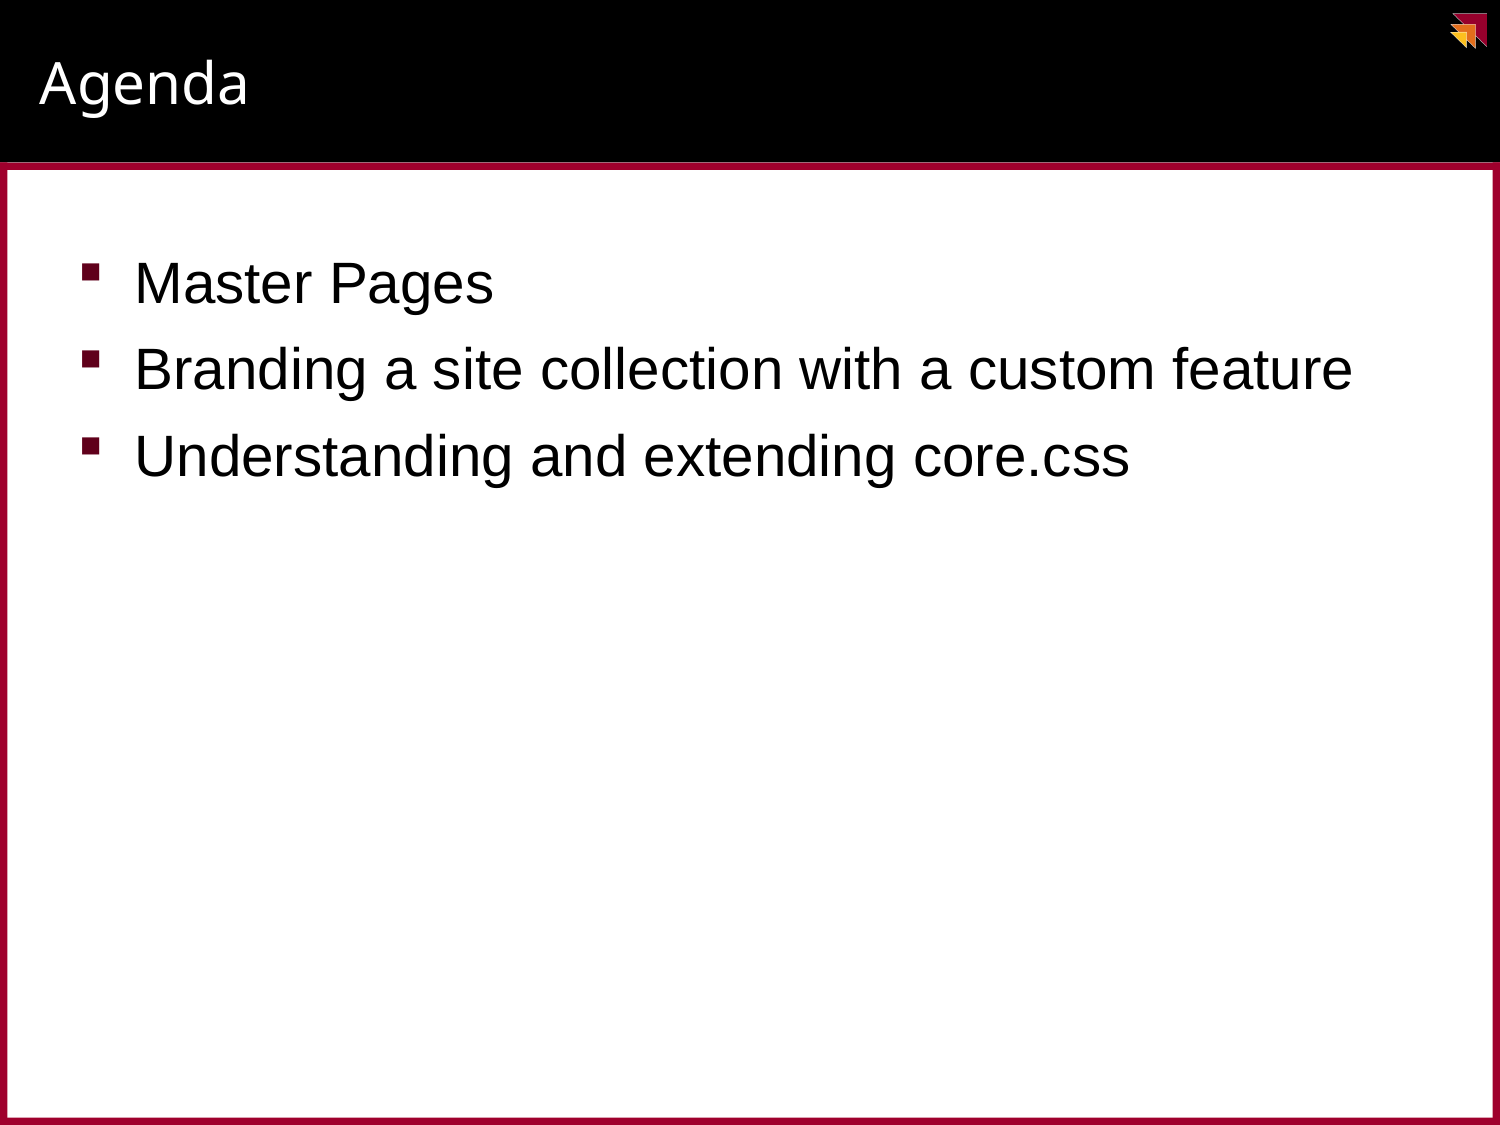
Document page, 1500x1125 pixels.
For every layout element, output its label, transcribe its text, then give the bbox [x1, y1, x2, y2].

list Master Pages Branding a site collection with a custom feature Understanding and extending core.css [62, 237, 1438, 1088]
title Agenda [24, 12, 1438, 150]
picture [1450, 13, 1487, 50]
